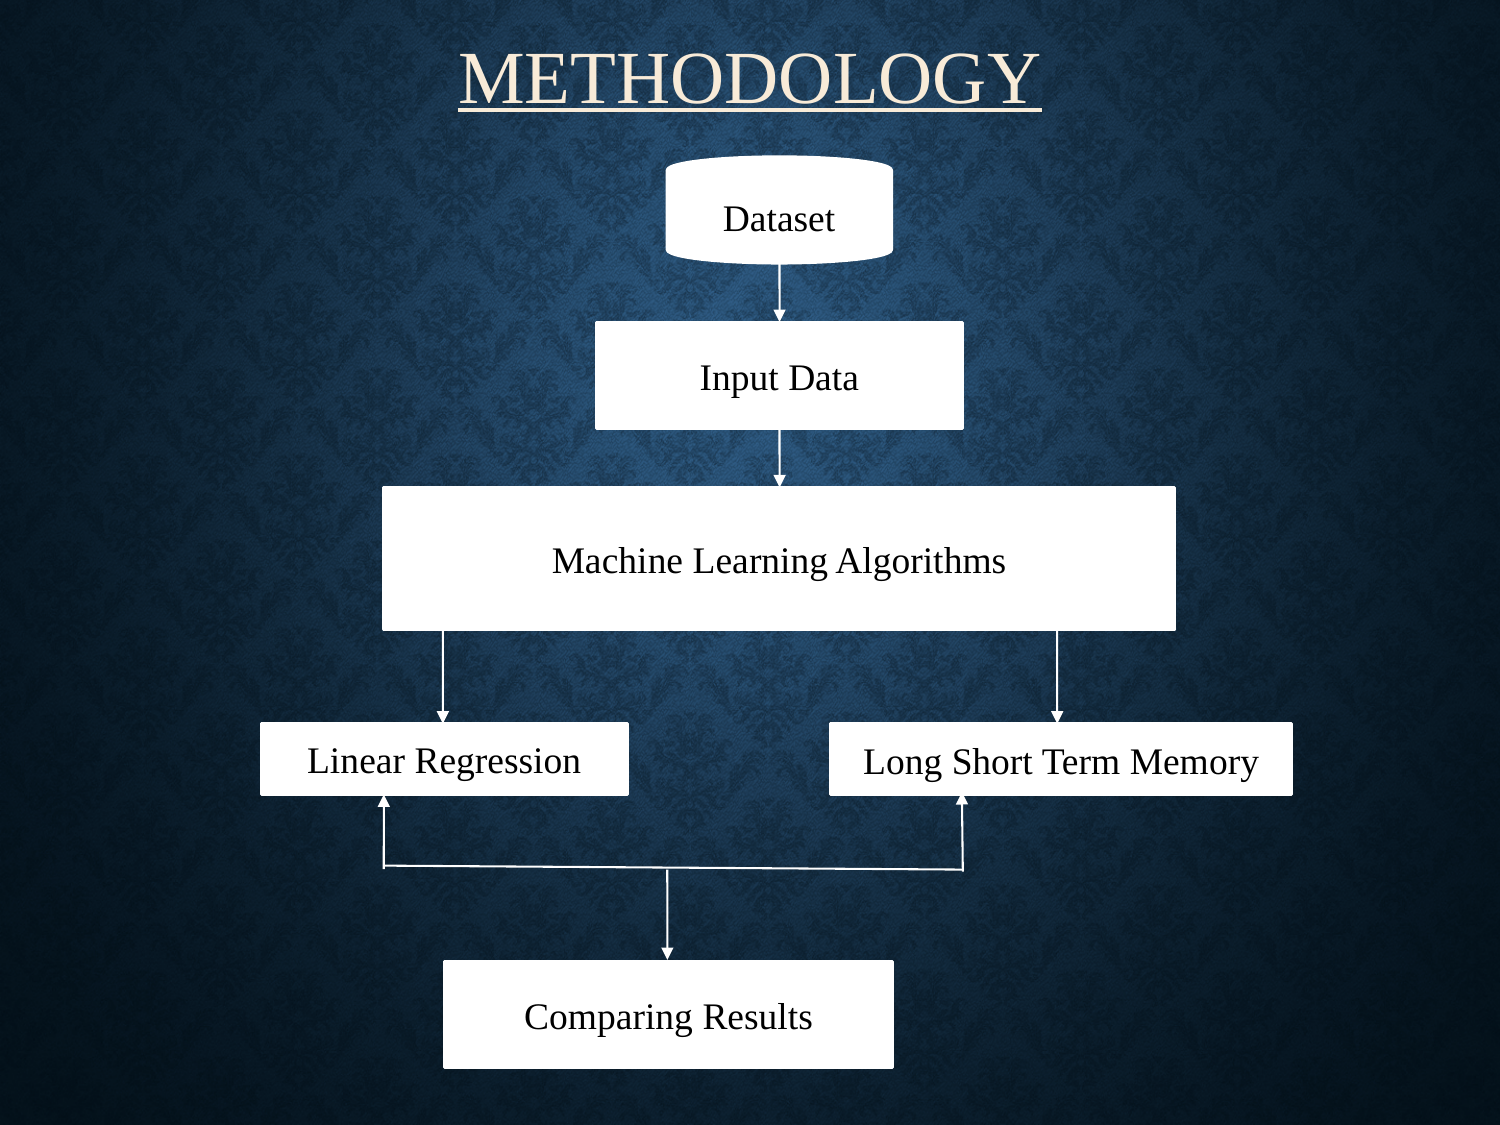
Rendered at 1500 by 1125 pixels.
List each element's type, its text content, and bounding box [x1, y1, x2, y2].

text_box Machine Learning Algorithms [382, 486, 1176, 631]
text_box Linear Regression [260, 722, 629, 796]
text_box Comparing Results [443, 960, 894, 1069]
text_box [1051, 629, 1064, 722]
text_box [661, 869, 674, 960]
text_box Long Short Term Memory [829, 722, 1293, 796]
text_box [773, 263, 786, 321]
text_box [955, 792, 969, 872]
text_box [773, 428, 786, 486]
text_box [436, 629, 450, 722]
text_box [377, 794, 391, 870]
text_box Input Data [595, 321, 964, 430]
text_box Dataset [665, 155, 894, 265]
text_box Methodology [112, 0, 1388, 210]
text_box [383, 864, 961, 871]
